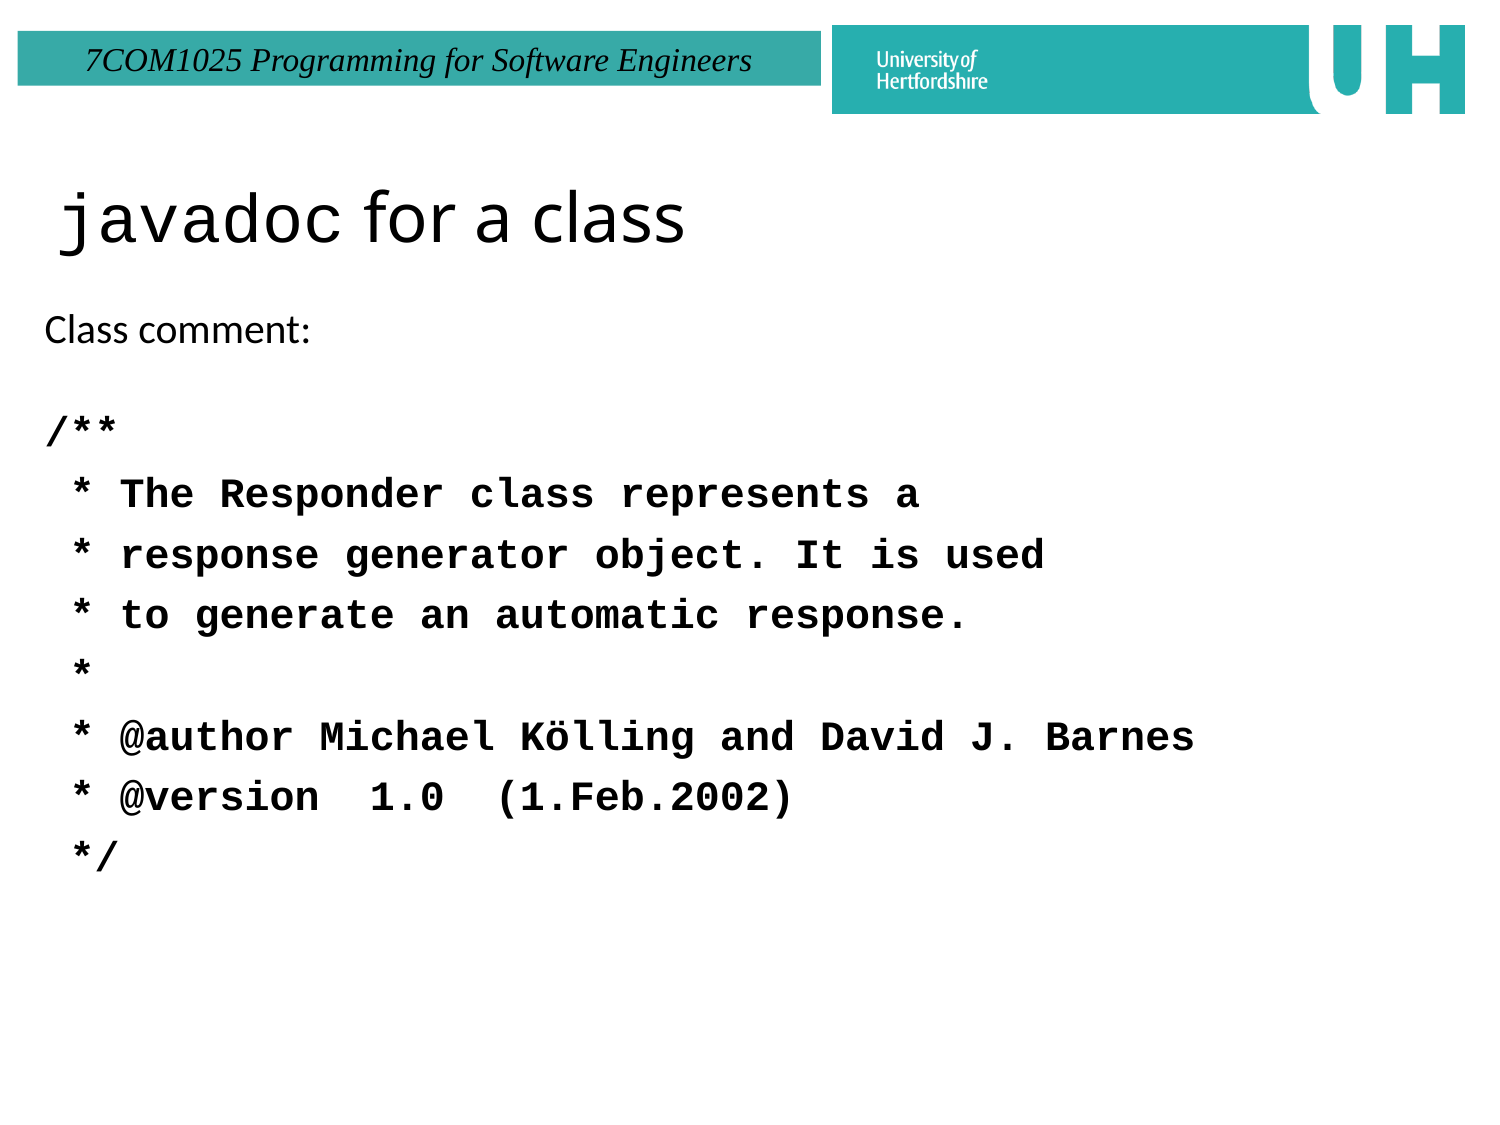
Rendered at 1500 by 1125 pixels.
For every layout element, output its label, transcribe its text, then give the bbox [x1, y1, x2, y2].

list Class comment: /** * The Responder class represents a * response generator object. It is used * to generate an automatic response. * * @author Michael Kölling and David J. Barnes * @version 1.0 (1.Feb.2002) */ [29, 299, 1459, 1083]
picture [832, 25, 1465, 114]
title javadoc for a class [41, 125, 1336, 266]
